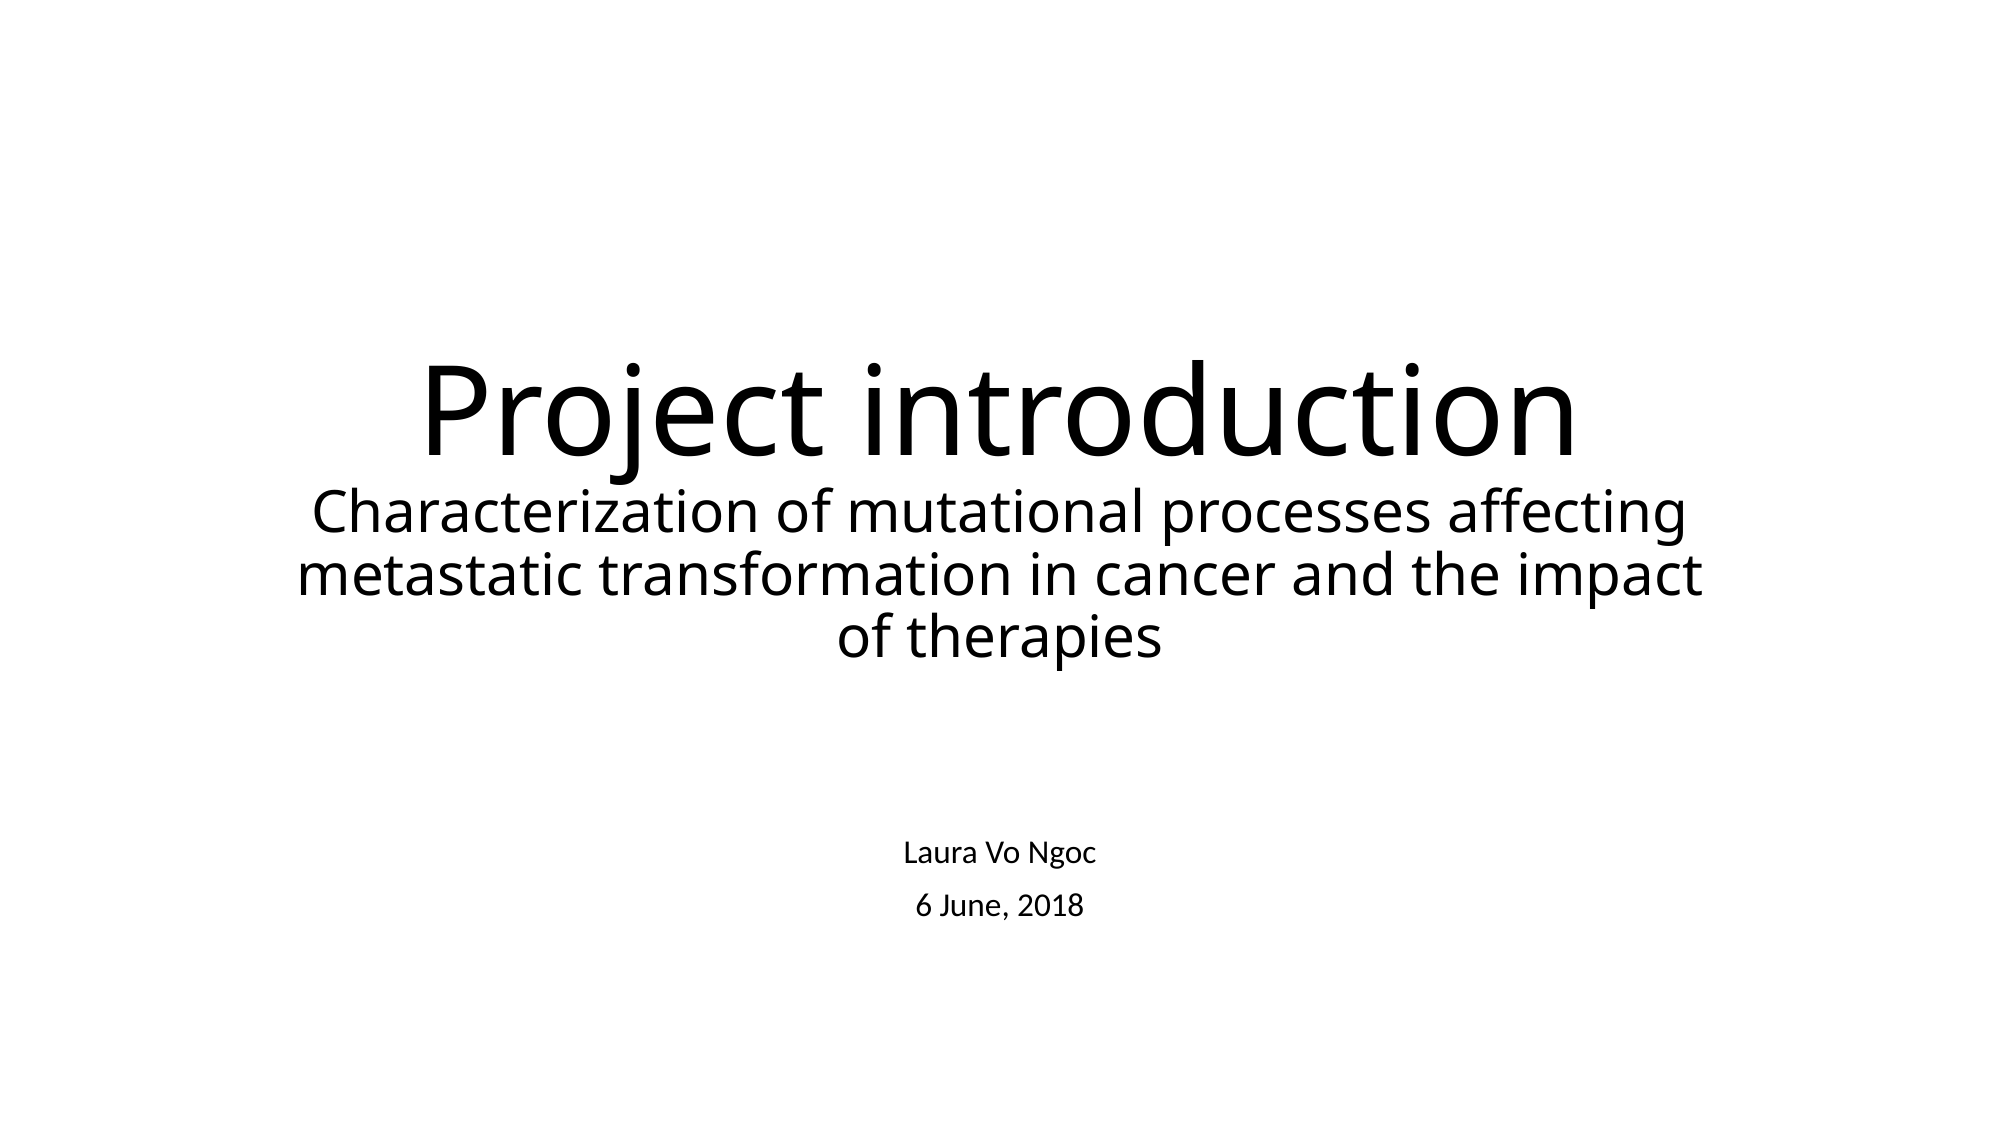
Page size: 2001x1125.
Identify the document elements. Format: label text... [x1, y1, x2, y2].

title Project introduction Characterization of mutational processes affecting metastatic transformation in cancer and the impact of therapies [249, 184, 1750, 679]
subtitle Laura Vo Ngoc 6 June, 2018 [249, 787, 1750, 974]
